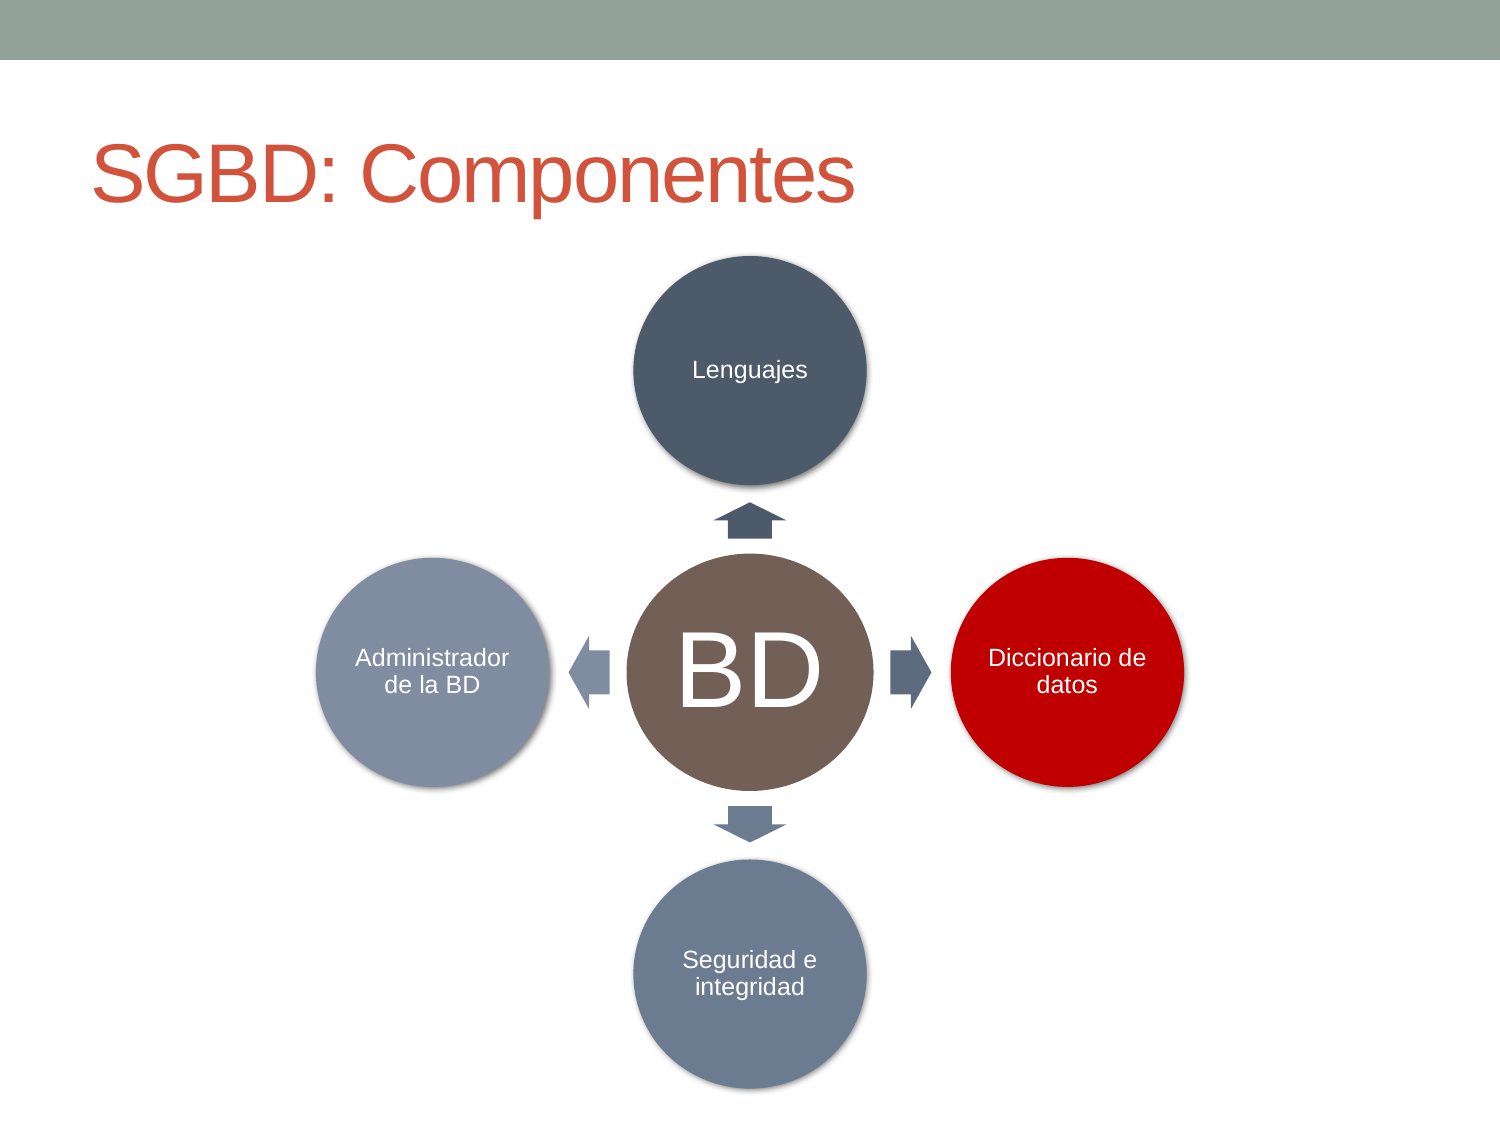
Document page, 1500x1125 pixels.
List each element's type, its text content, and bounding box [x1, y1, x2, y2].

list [74, 262, 1426, 1083]
title SGBD: Componentes [75, 87, 1425, 250]
